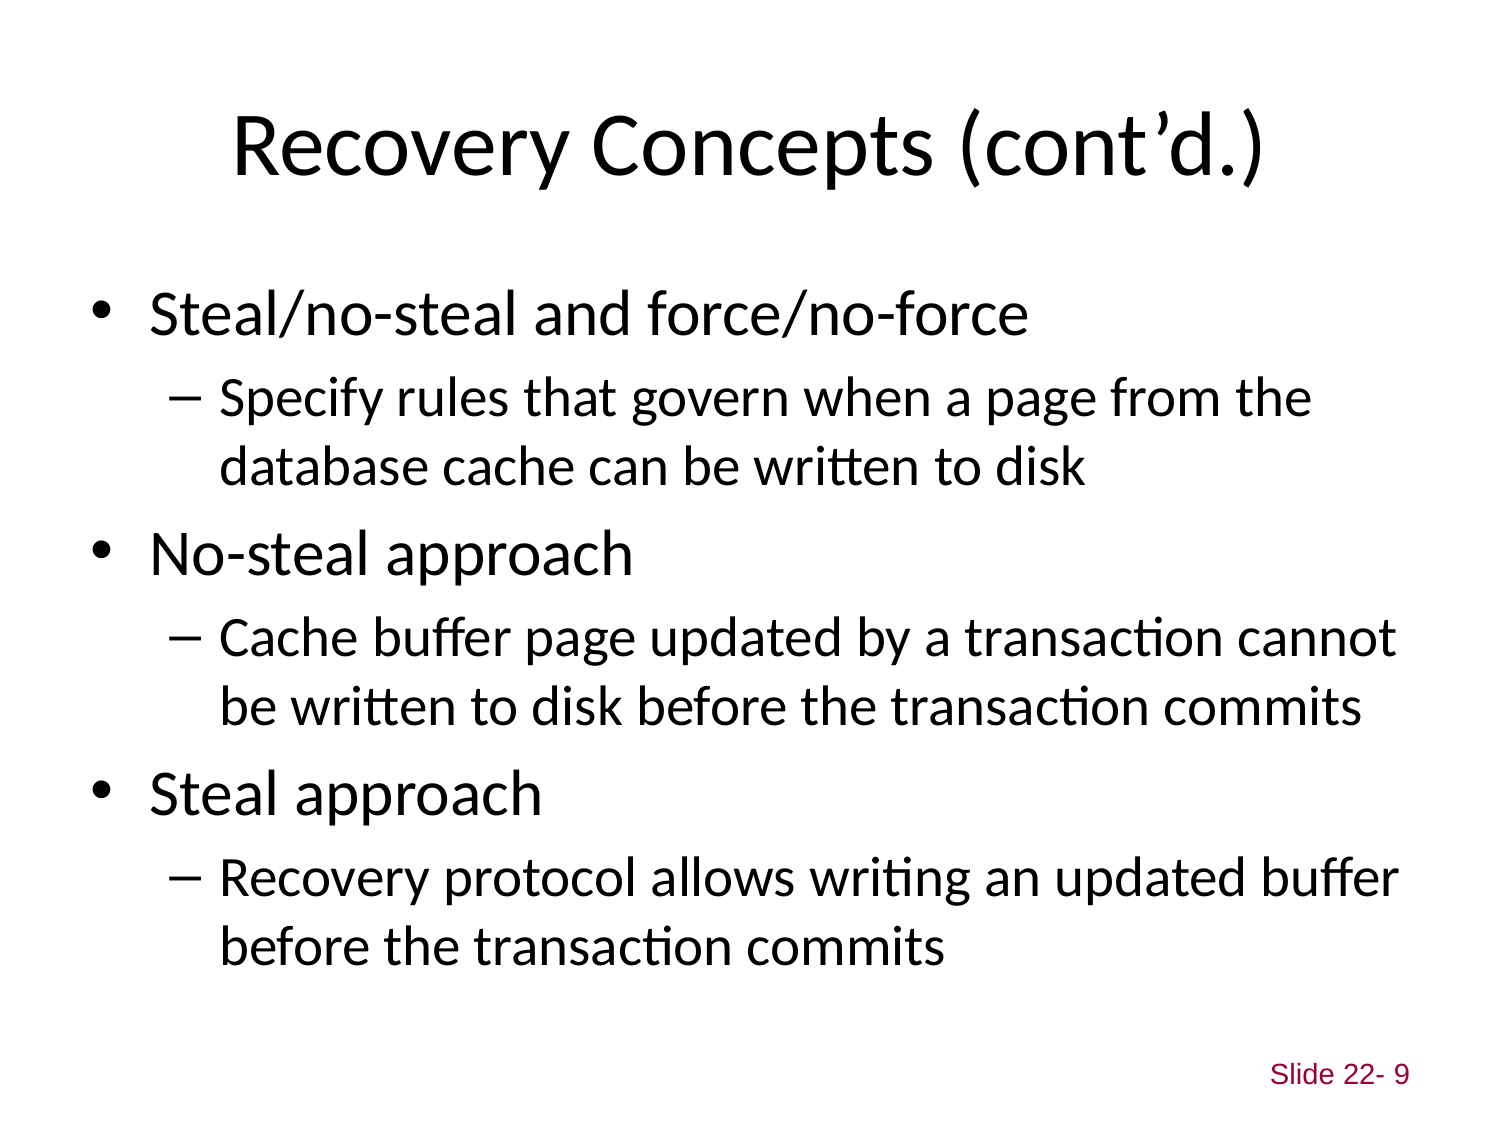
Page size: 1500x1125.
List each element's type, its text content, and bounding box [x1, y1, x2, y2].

list Steal/no-steal and force/no-force Specify rules that govern when a page from the database cache can be written to disk No-steal approach Cache buffer page updated by a transaction cannot be written to disk before the transaction commits Steal approach Recovery protocol allows writing an updated buffer before the transaction commits [75, 262, 1425, 1005]
slide_number Slide 22- 9 [1074, 1042, 1425, 1103]
title Recovery Concepts (cont’d.) [75, 45, 1425, 233]
